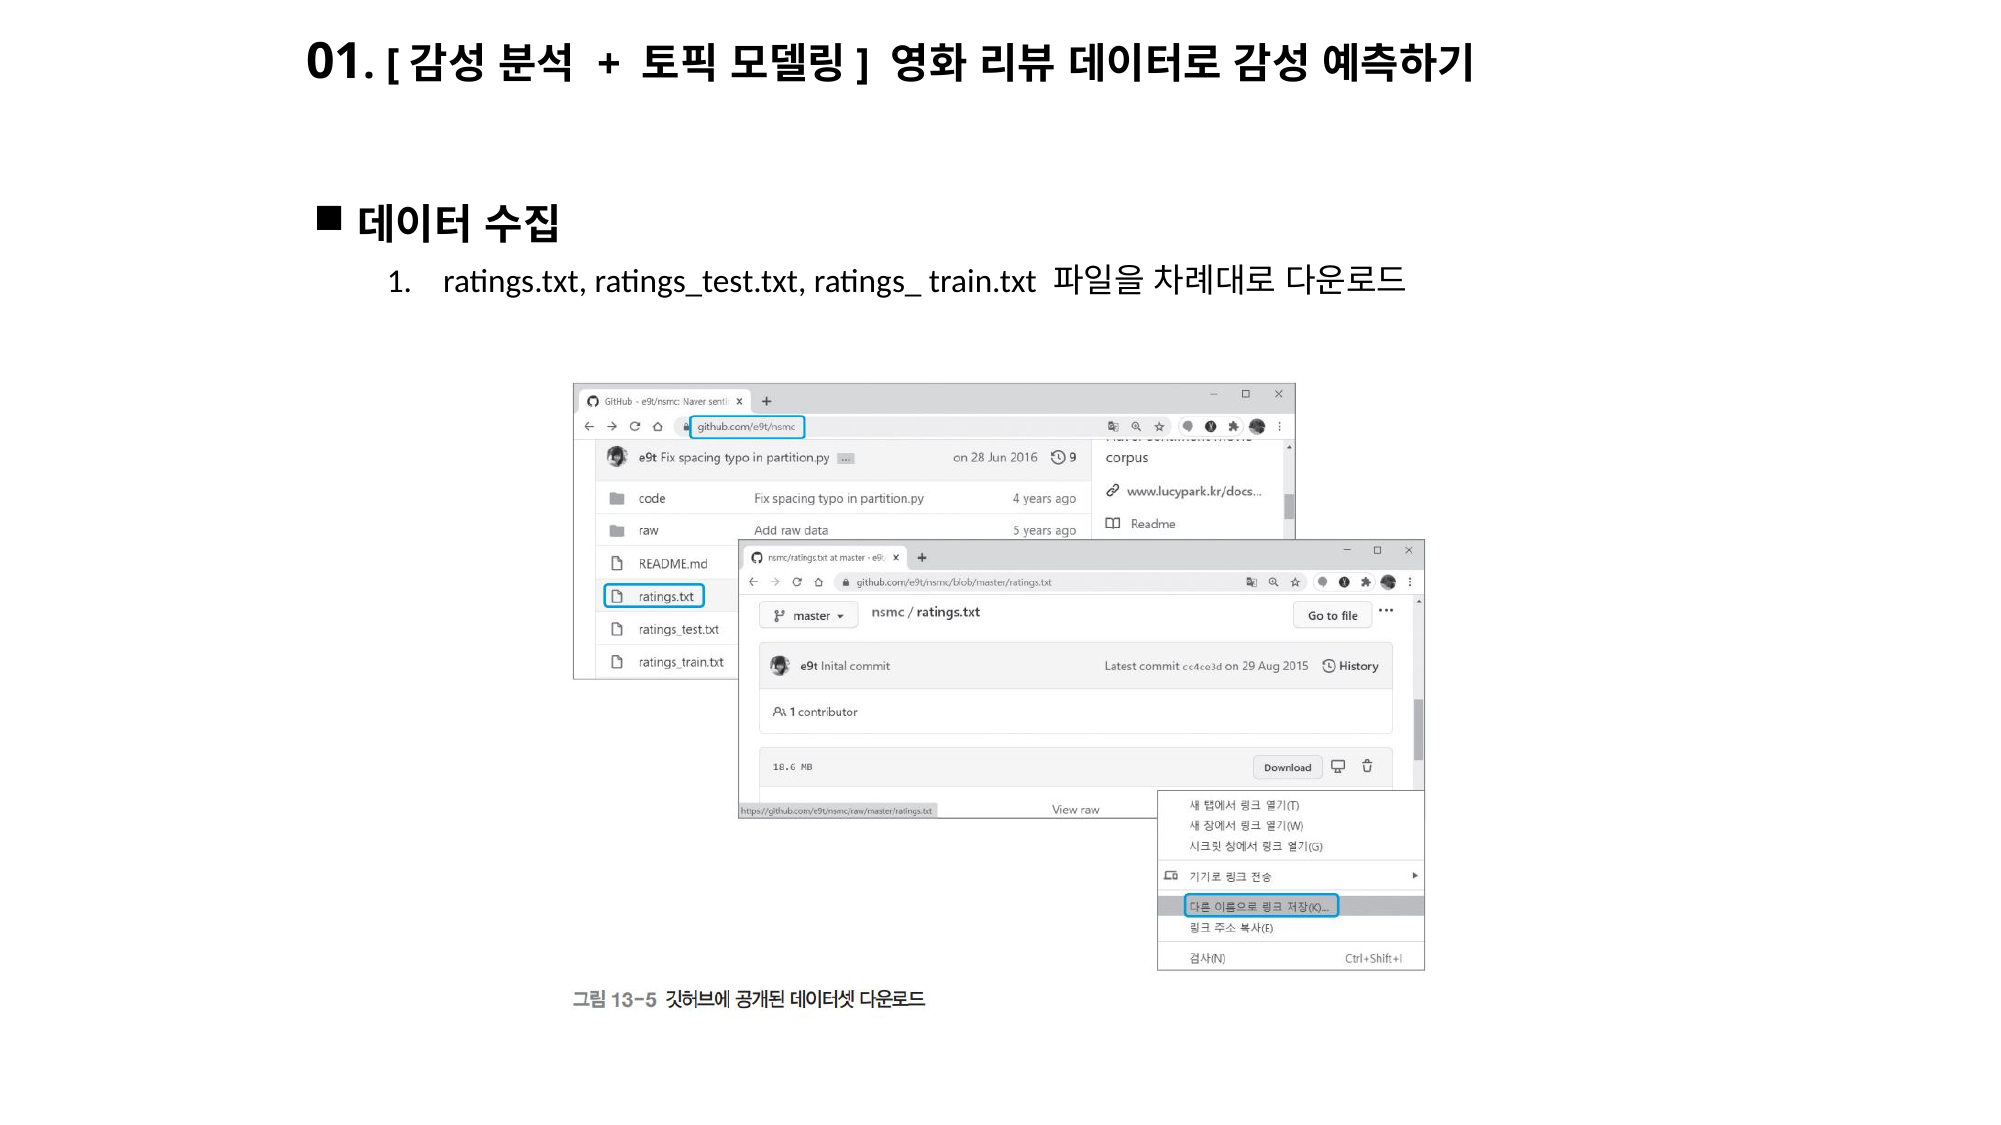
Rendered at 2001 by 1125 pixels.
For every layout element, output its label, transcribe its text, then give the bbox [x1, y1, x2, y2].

list 데이터 수집 ratings.txt, ratings_test.txt, ratings_ train.txt 파일을 차례대로 다운로드 [298, 165, 1717, 1064]
picture [562, 373, 1434, 1019]
title 01. [감성 분석 + 토픽 모델링] 영화 리뷰 데이터로 감성 예측하기 [291, 17, 1717, 107]
